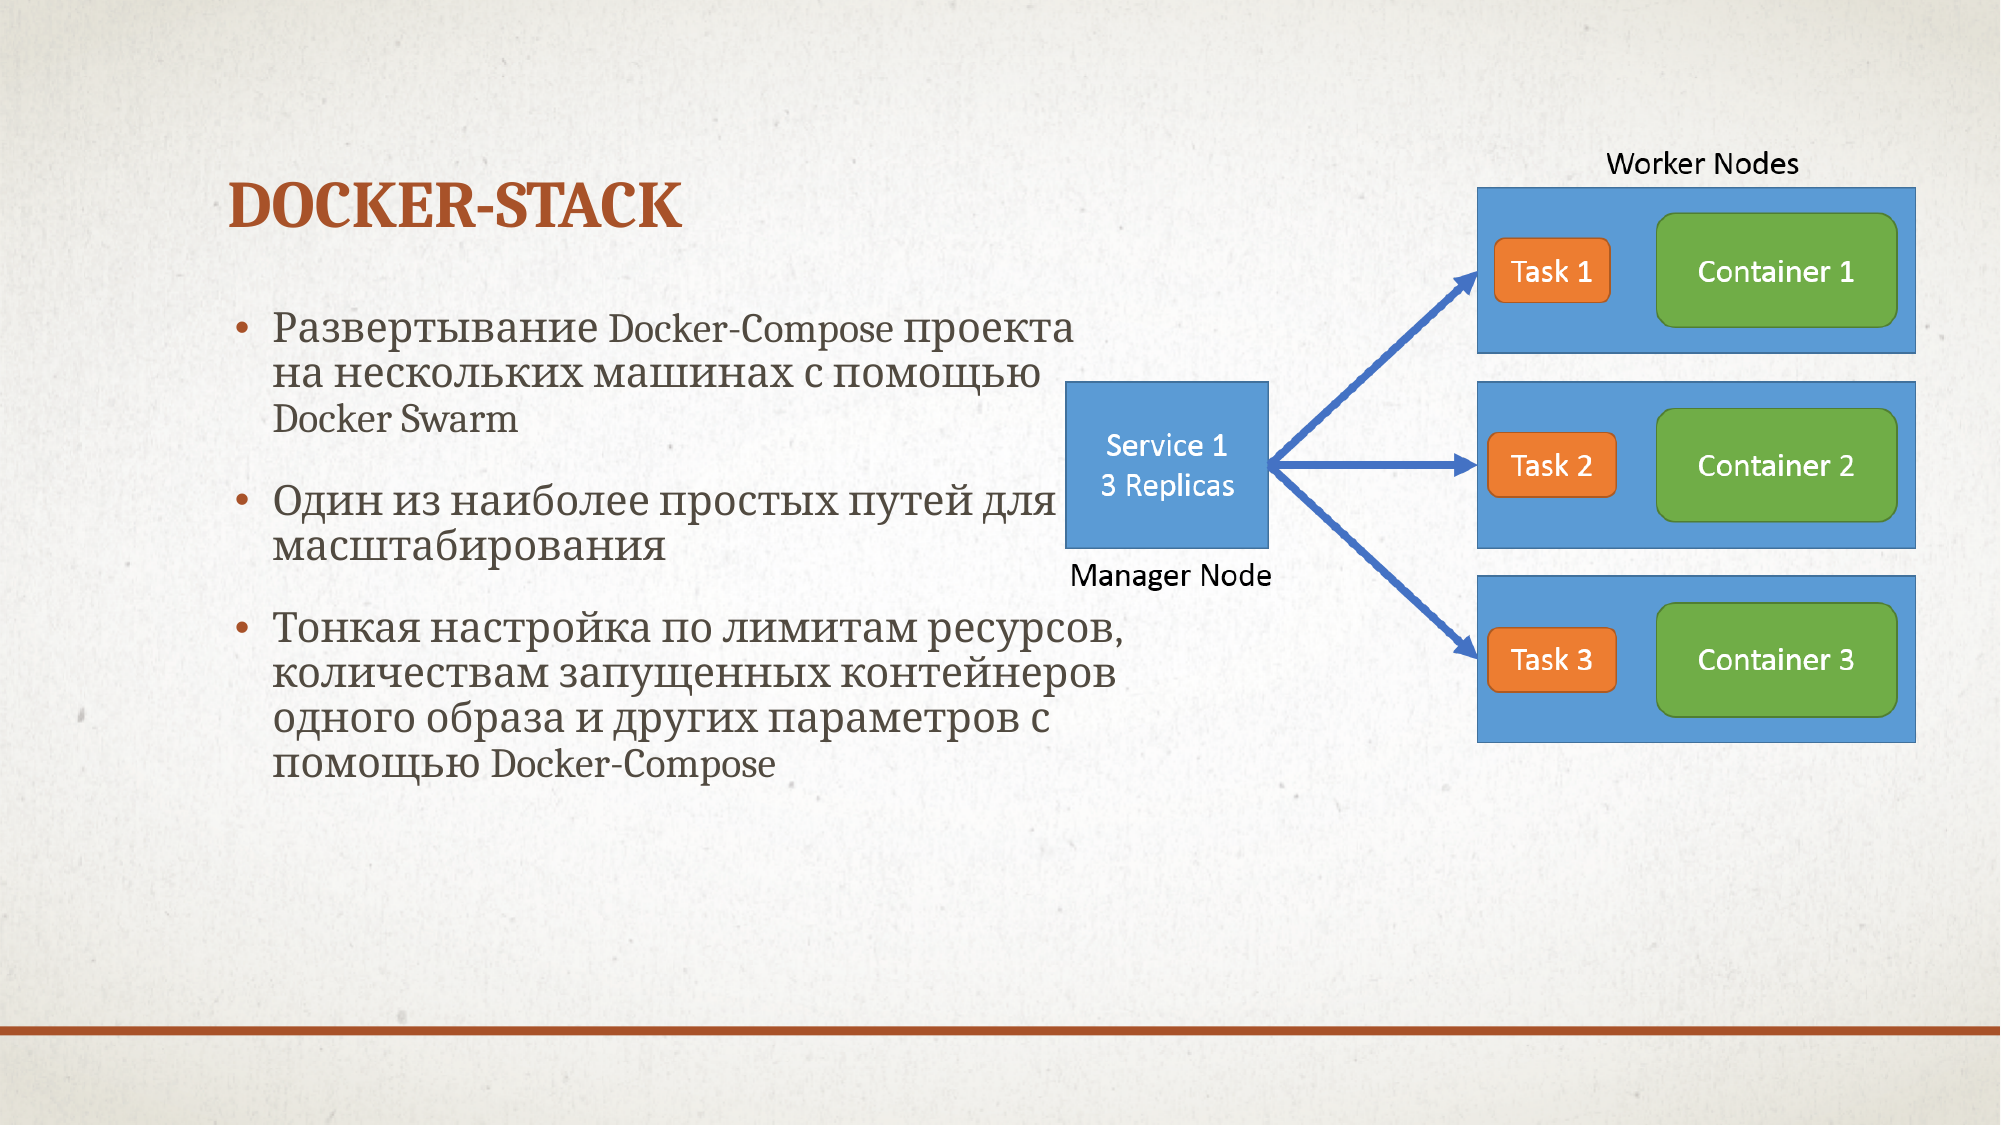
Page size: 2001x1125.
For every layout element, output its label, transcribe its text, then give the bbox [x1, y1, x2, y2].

picture [0, 0, 2001, 1125]
title Docker-Stack [212, 62, 1788, 250]
list Развертывание Docker-Compose проекта на нескольких машинах с помощью Docker Swarm Один из наиболее простых путей для масштабирования Тонкая настройка по лимитам ресурсов, количествам запущенных контейнеров одного образа и других параметров с помощью Docker-Compose [212, 299, 1138, 975]
